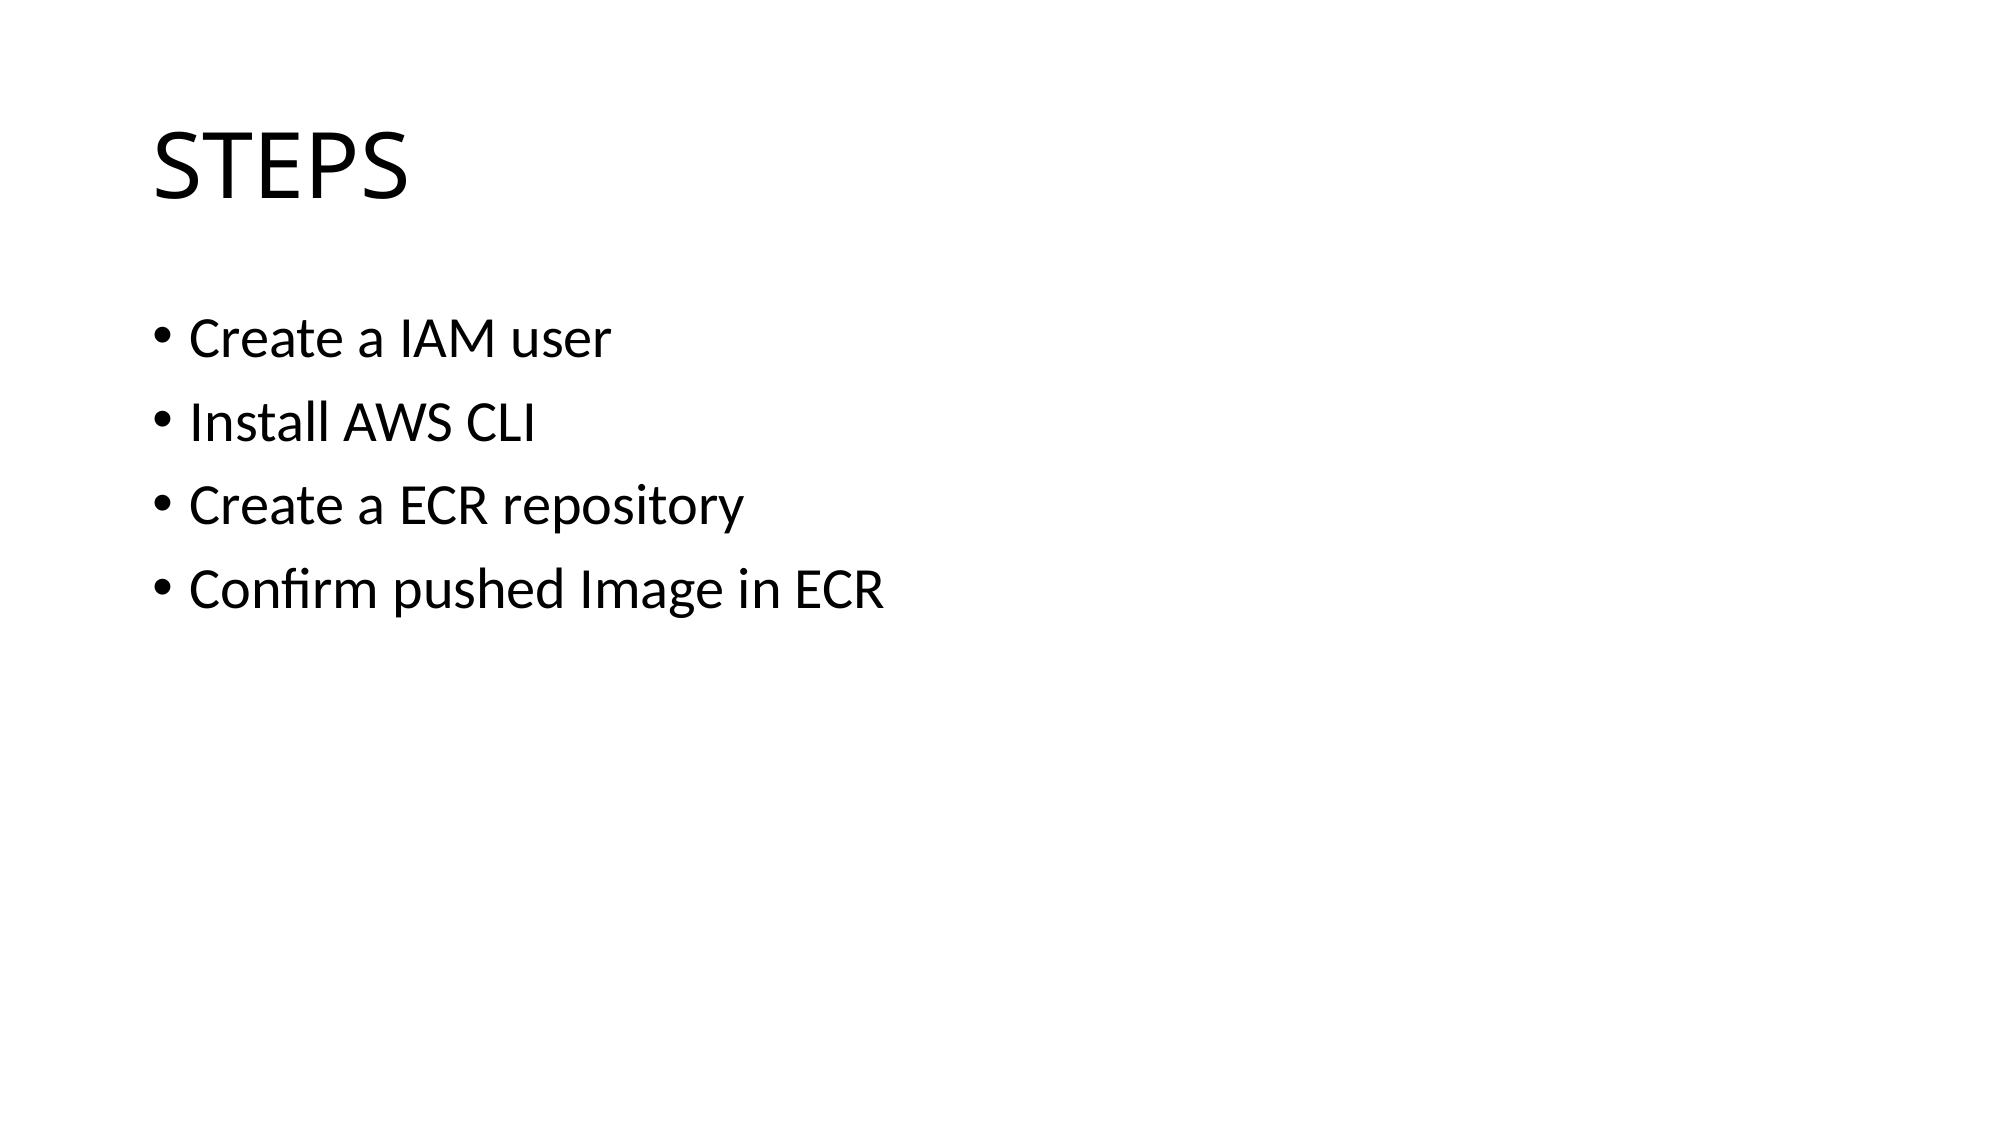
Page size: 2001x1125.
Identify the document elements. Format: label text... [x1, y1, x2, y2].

title STEPS [137, 59, 1863, 278]
list Create a IAM user Install AWS CLI Create a ECR repository Confirm pushed Image in ECR [137, 299, 1863, 1014]
